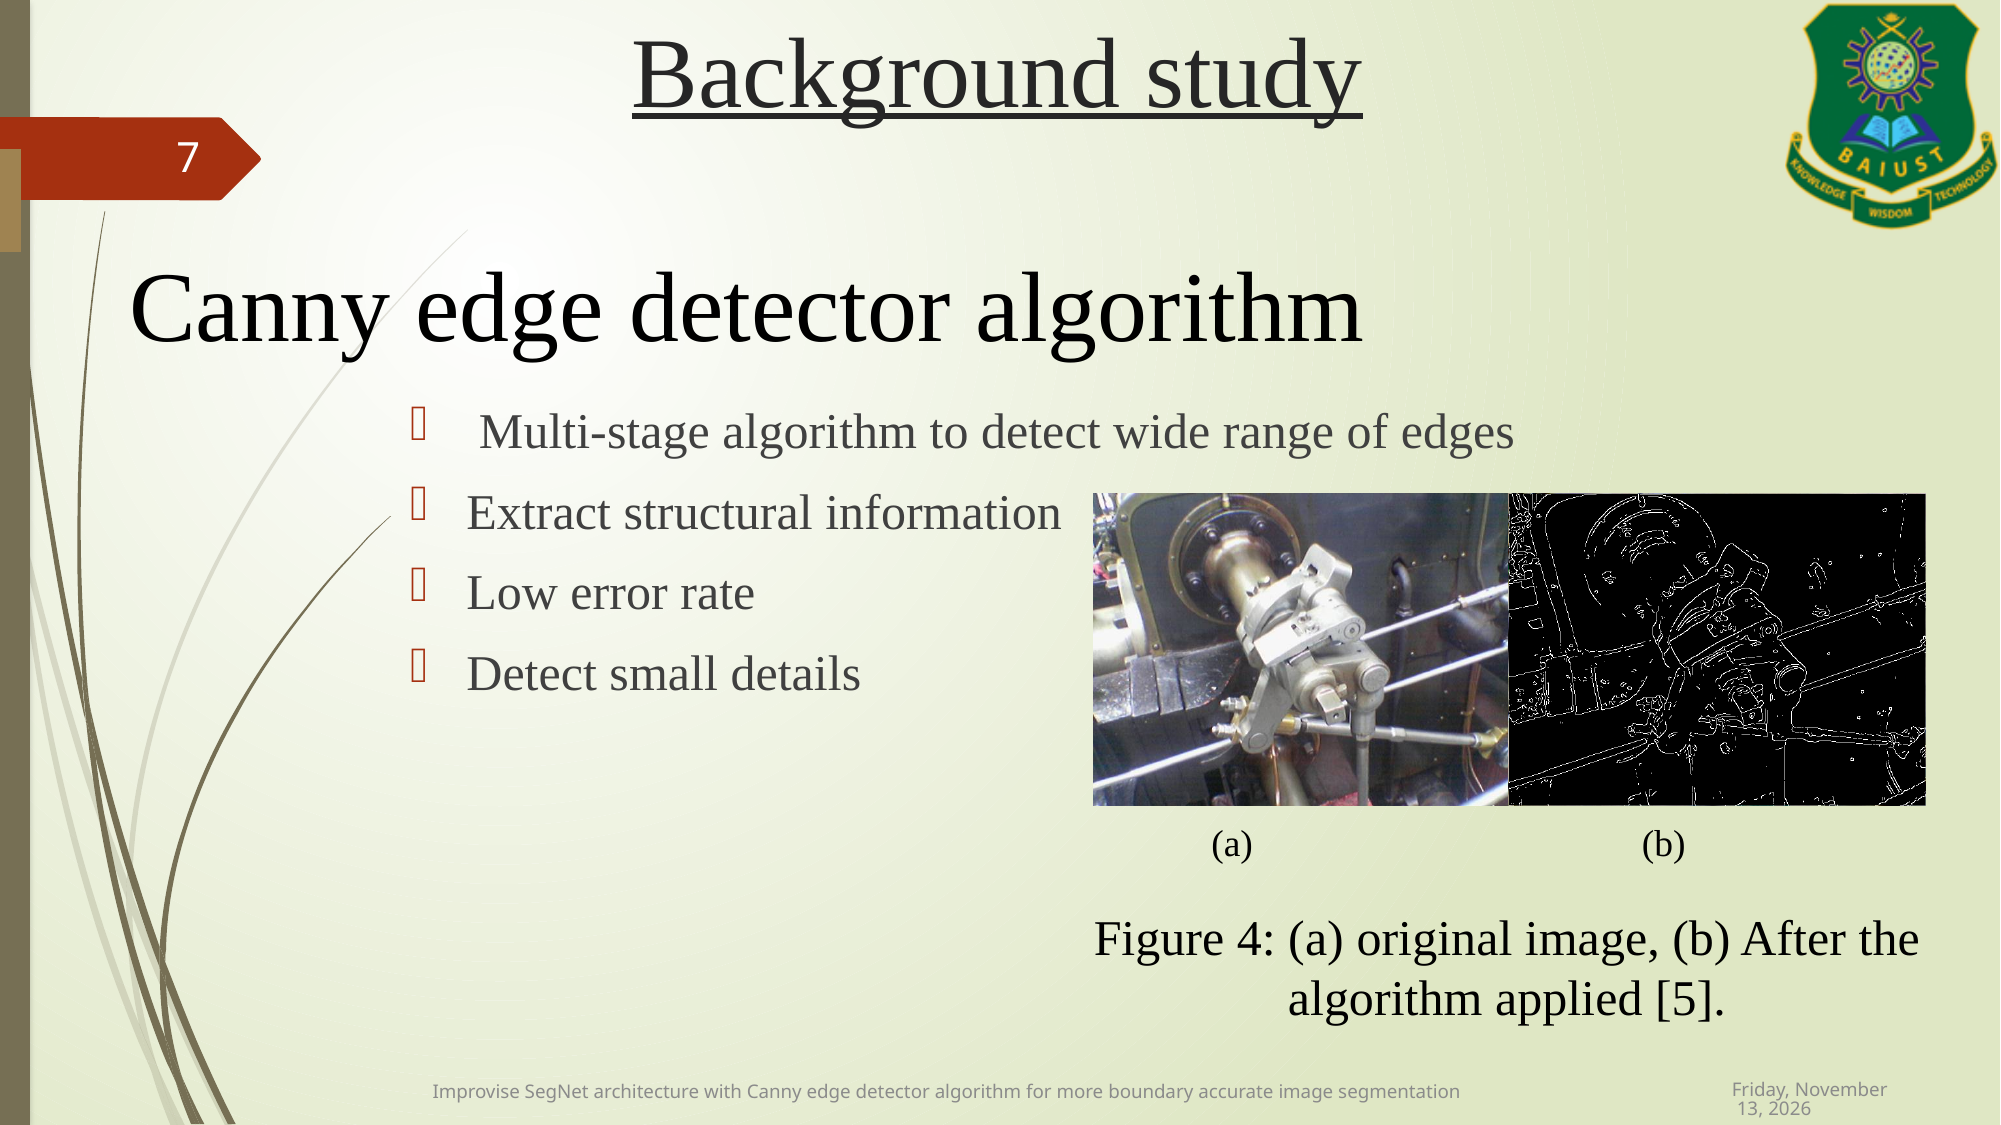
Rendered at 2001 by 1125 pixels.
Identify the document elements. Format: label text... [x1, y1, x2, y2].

text_box Canny edge detector algorithm [114, 232, 1893, 372]
text_box (a) (b) [1118, 813, 1926, 872]
slide_number 7 [87, 129, 216, 190]
footer Improvise SegNet architecture with Canny edge detector algorithm for more boundary accurate image segmentation [417, 1061, 1668, 1122]
picture [1785, 0, 2000, 233]
picture [1093, 493, 1926, 807]
text_box Figure 4: (a) original image, (b) After the algorithm applied [5]. [1042, 898, 1972, 1033]
title Background study [107, 0, 1784, 207]
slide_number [1716, 1060, 1905, 1122]
list Multi-stage algorithm to detect wide range of edges Extract structural information Low error rate Detect small details [395, 390, 1893, 950]
